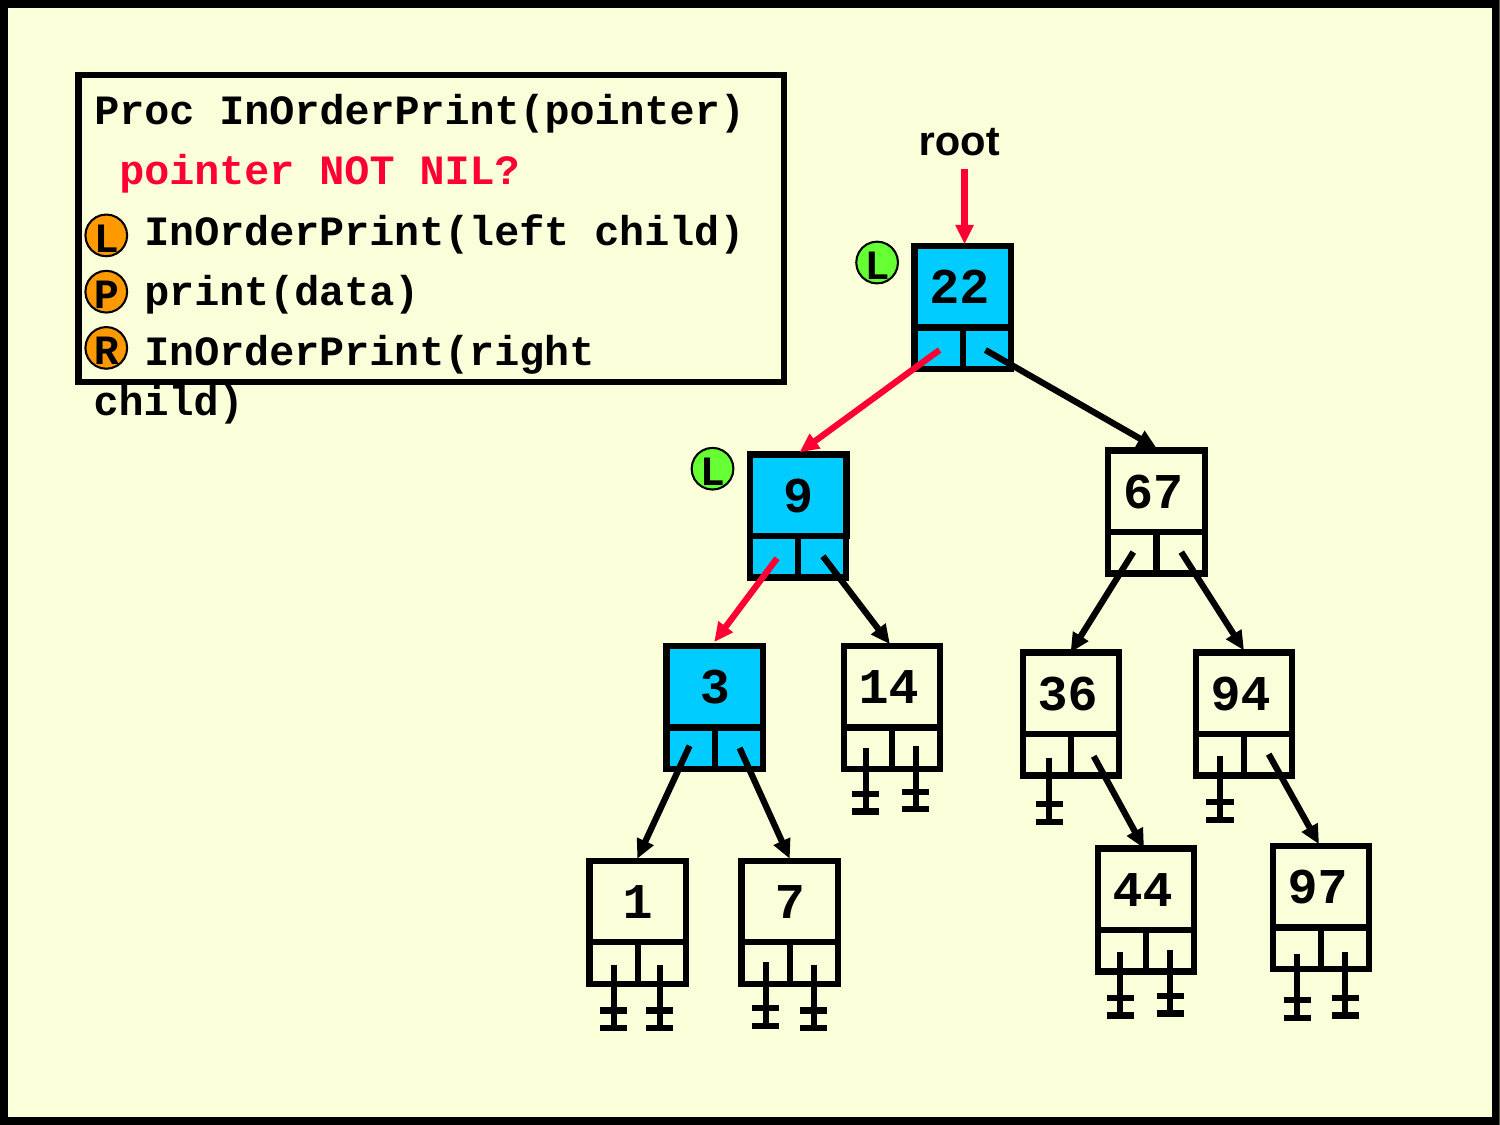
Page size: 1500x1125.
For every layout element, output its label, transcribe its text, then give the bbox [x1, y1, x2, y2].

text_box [914, 246, 1011, 370]
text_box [600, 964, 628, 1032]
text_box [749, 770, 791, 859]
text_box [902, 745, 930, 813]
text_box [843, 646, 941, 770]
text_box [1070, 574, 1120, 652]
text_box [714, 578, 763, 642]
text_box root [903, 106, 1015, 172]
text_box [1331, 952, 1359, 1019]
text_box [1035, 758, 1063, 825]
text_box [1156, 949, 1184, 1017]
text_box [839, 578, 890, 644]
text_box L [691, 447, 734, 490]
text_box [1097, 848, 1195, 972]
text_box [637, 770, 679, 859]
text_box [799, 368, 914, 453]
text_box Proc InOrderPrint(pointer) pointer NOT NIL? InOrderPrint(left child) print(data) InOrderPrint(right child) [78, 75, 784, 382]
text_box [749, 454, 847, 578]
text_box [1206, 756, 1234, 823]
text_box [741, 860, 838, 984]
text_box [1108, 450, 1205, 574]
text_box R [85, 327, 128, 369]
text_box [1280, 776, 1319, 844]
text_box L [856, 241, 898, 284]
text_box L [85, 214, 128, 257]
text_box [1104, 776, 1144, 848]
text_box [800, 964, 828, 1032]
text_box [1106, 952, 1134, 1019]
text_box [1283, 954, 1311, 1021]
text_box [752, 962, 780, 1030]
text_box [1195, 574, 1244, 651]
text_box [852, 747, 880, 815]
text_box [589, 860, 686, 984]
text_box [958, 168, 971, 244]
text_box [1272, 846, 1370, 970]
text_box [1195, 652, 1293, 776]
text_box [1011, 364, 1157, 448]
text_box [646, 964, 674, 1032]
text_box P [85, 270, 128, 313]
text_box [666, 646, 763, 770]
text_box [1022, 652, 1120, 776]
